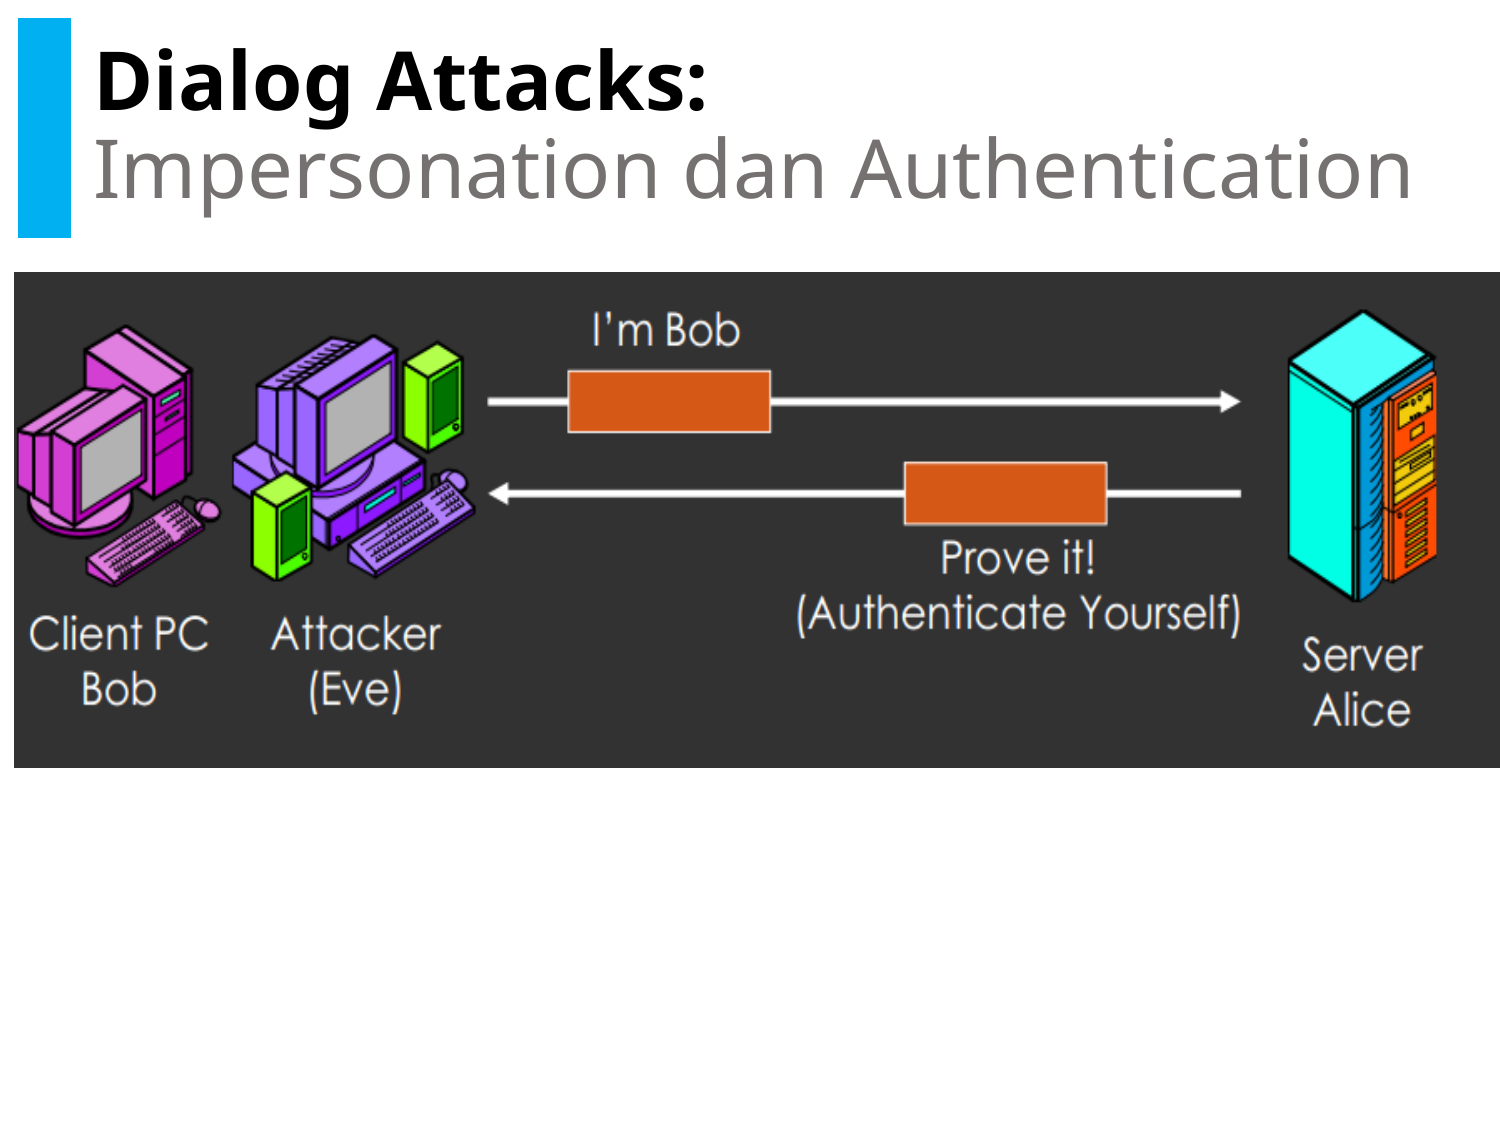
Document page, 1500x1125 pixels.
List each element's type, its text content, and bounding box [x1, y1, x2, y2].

title Dialog Attacks: Impersonation dan Authentication [78, 19, 1443, 237]
picture [14, 272, 1500, 768]
